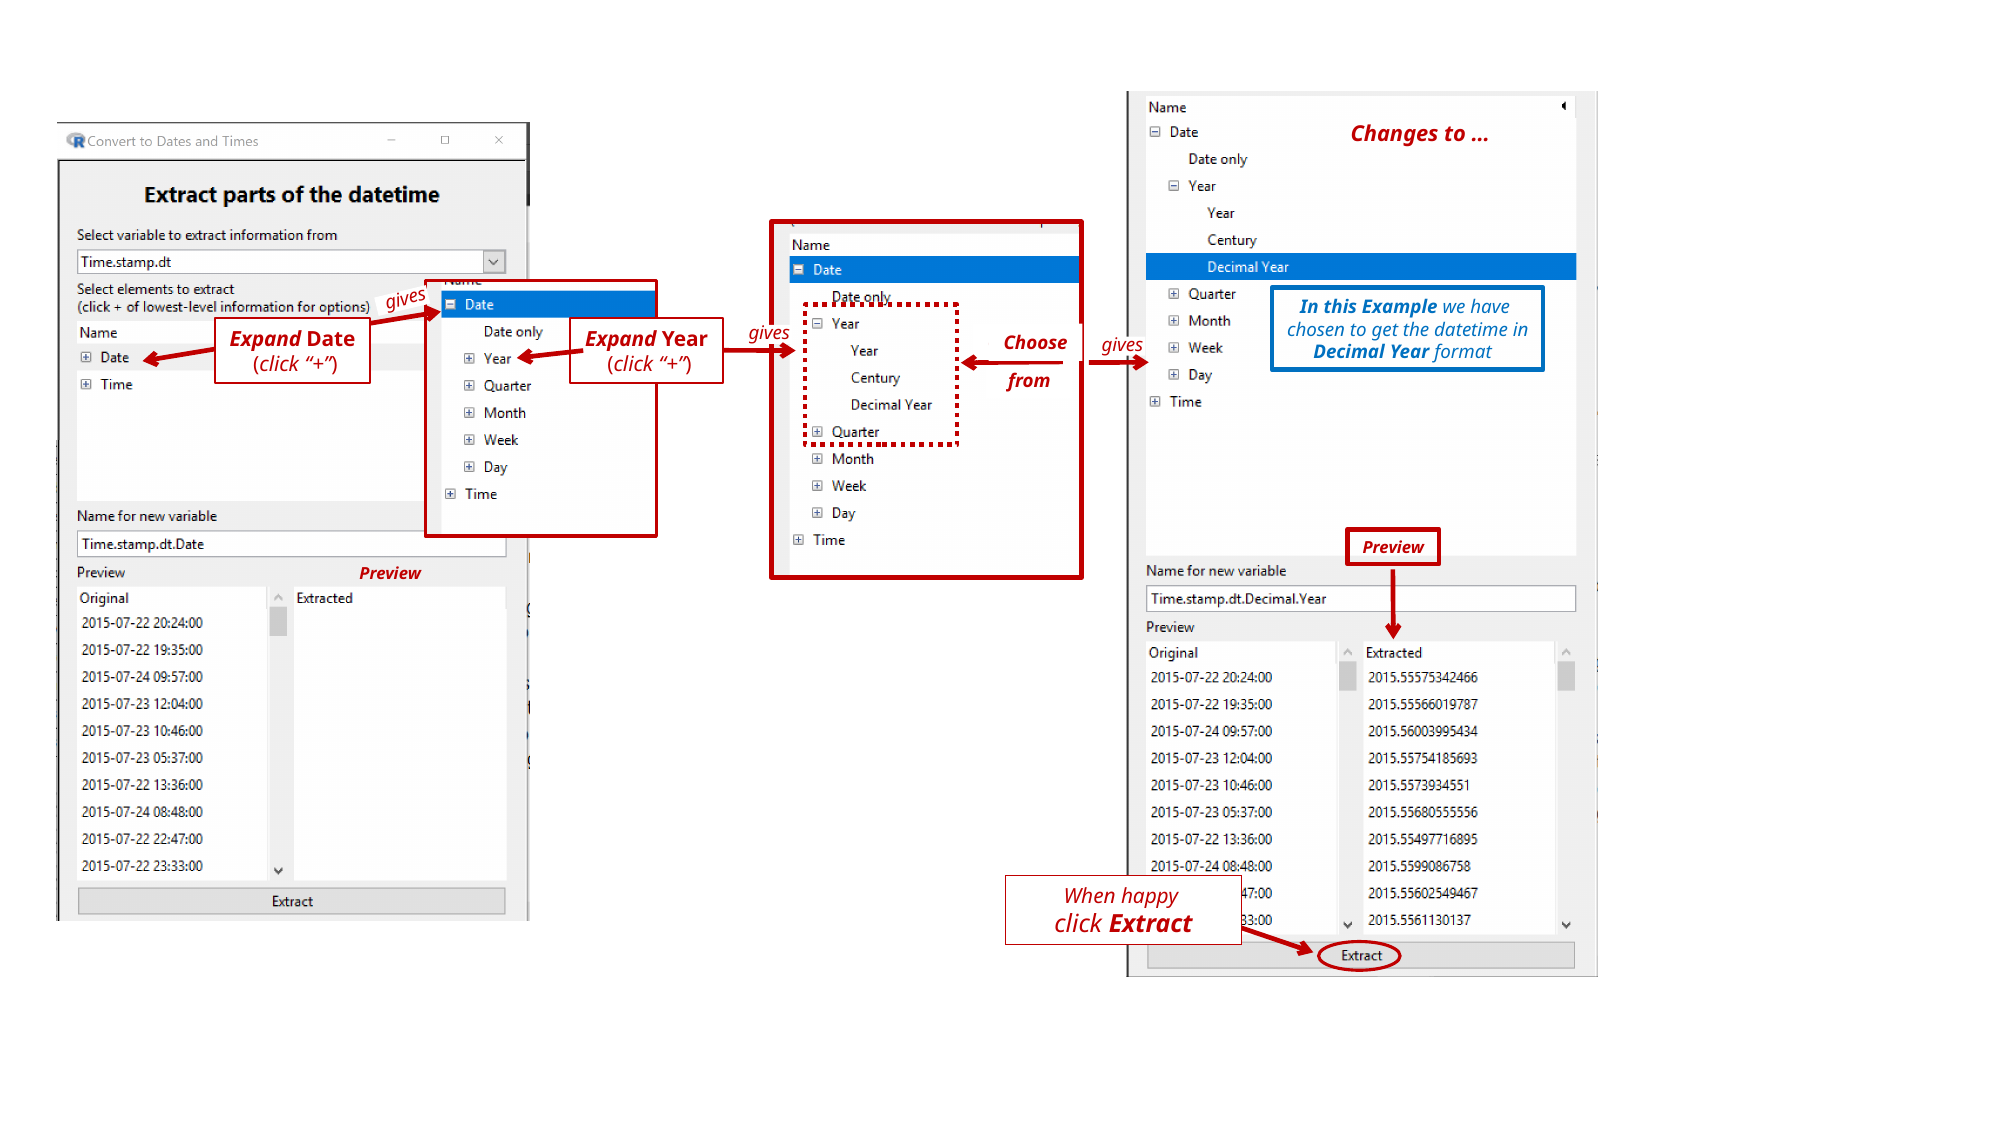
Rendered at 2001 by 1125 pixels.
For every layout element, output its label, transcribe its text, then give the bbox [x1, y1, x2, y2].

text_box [56, 122, 530, 921]
picture [1126, 91, 1598, 978]
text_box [1079, 325, 1166, 363]
text_box When happy click Extract [1005, 875, 1126, 945]
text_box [725, 313, 813, 352]
picture [773, 224, 1080, 576]
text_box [361, 278, 449, 317]
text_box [516, 350, 584, 358]
text_box Expand Year (click “+”) [655, 317, 724, 383]
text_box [1154, 898, 1314, 953]
picture [426, 281, 655, 535]
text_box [142, 311, 441, 361]
